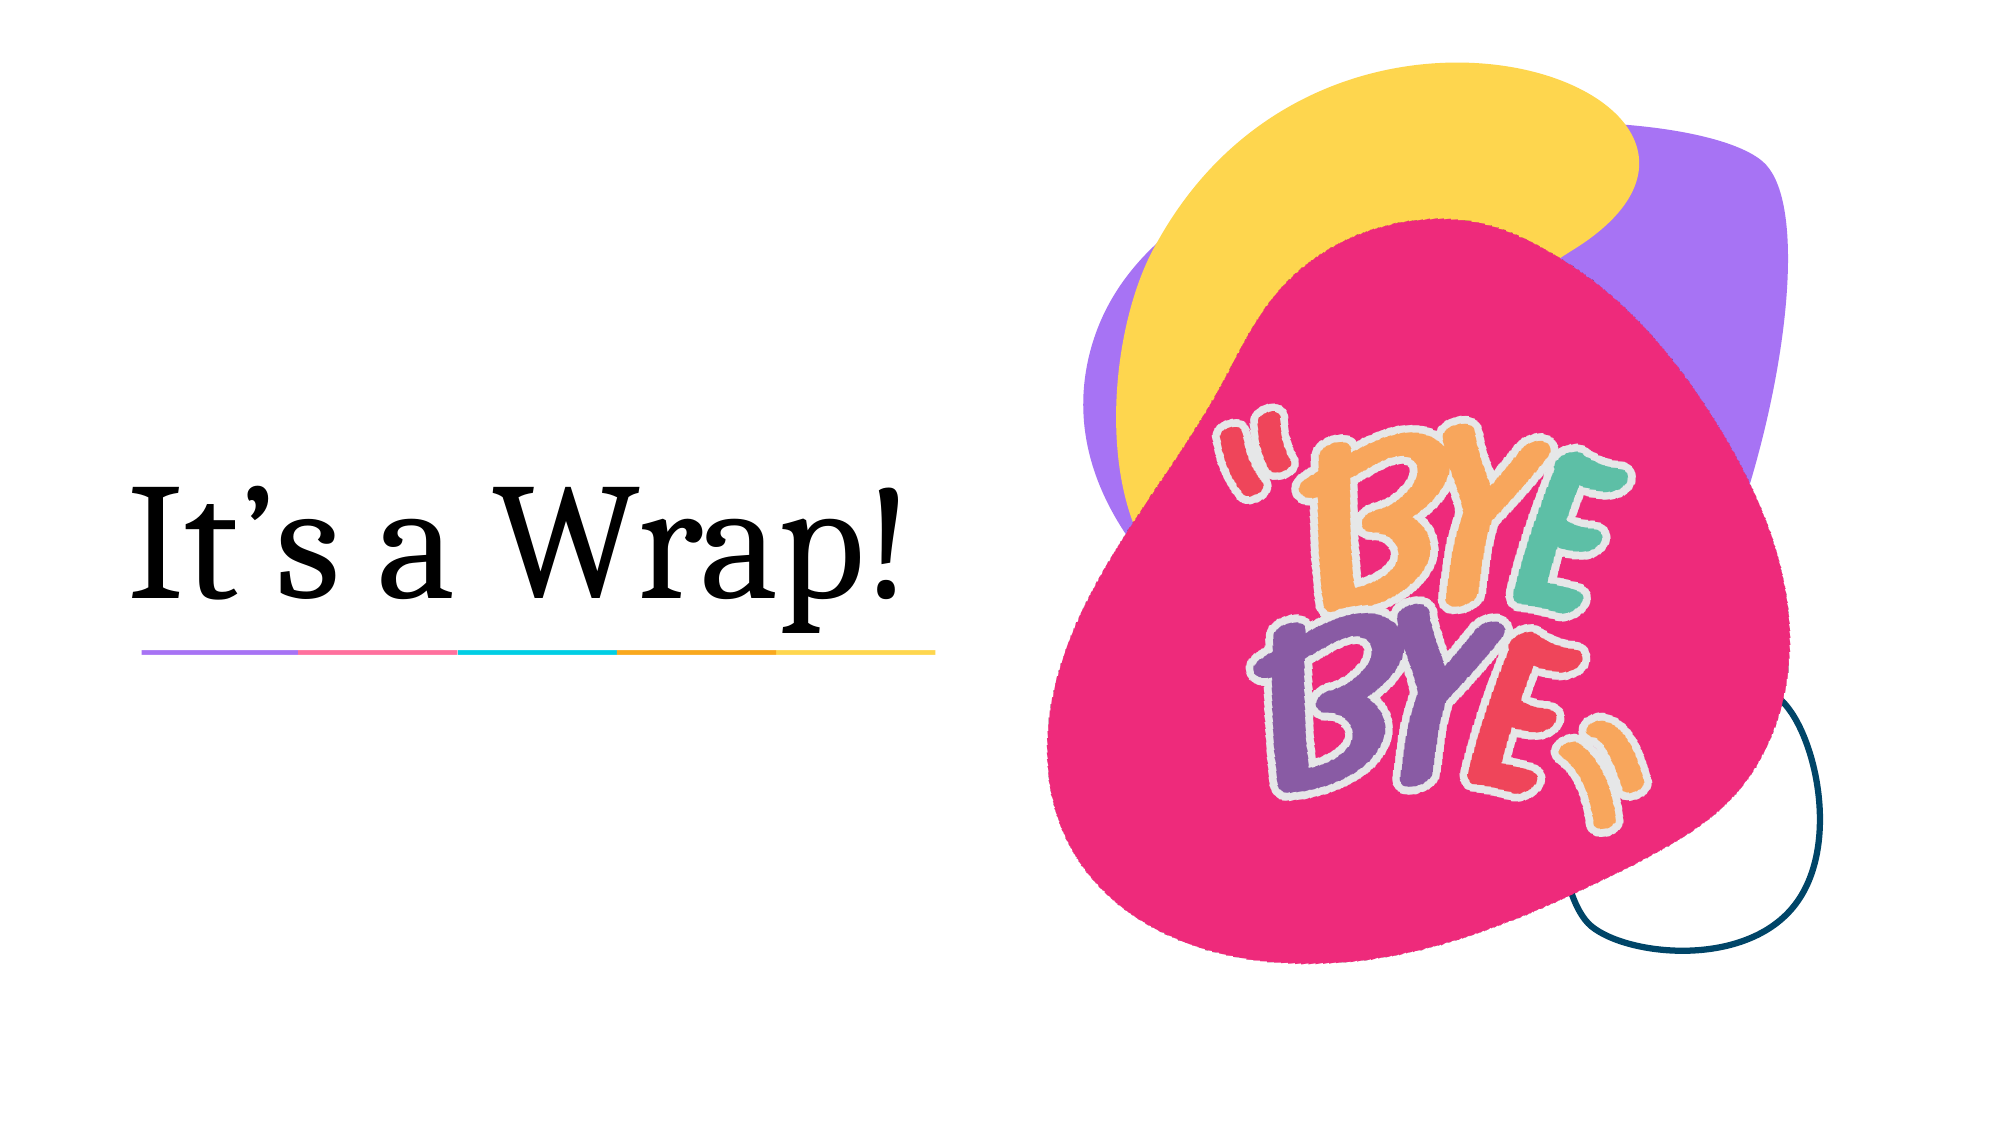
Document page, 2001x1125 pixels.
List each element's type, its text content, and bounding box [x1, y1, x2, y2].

picture [1001, 180, 1843, 1022]
title It’s a Wrap! [112, 447, 976, 600]
